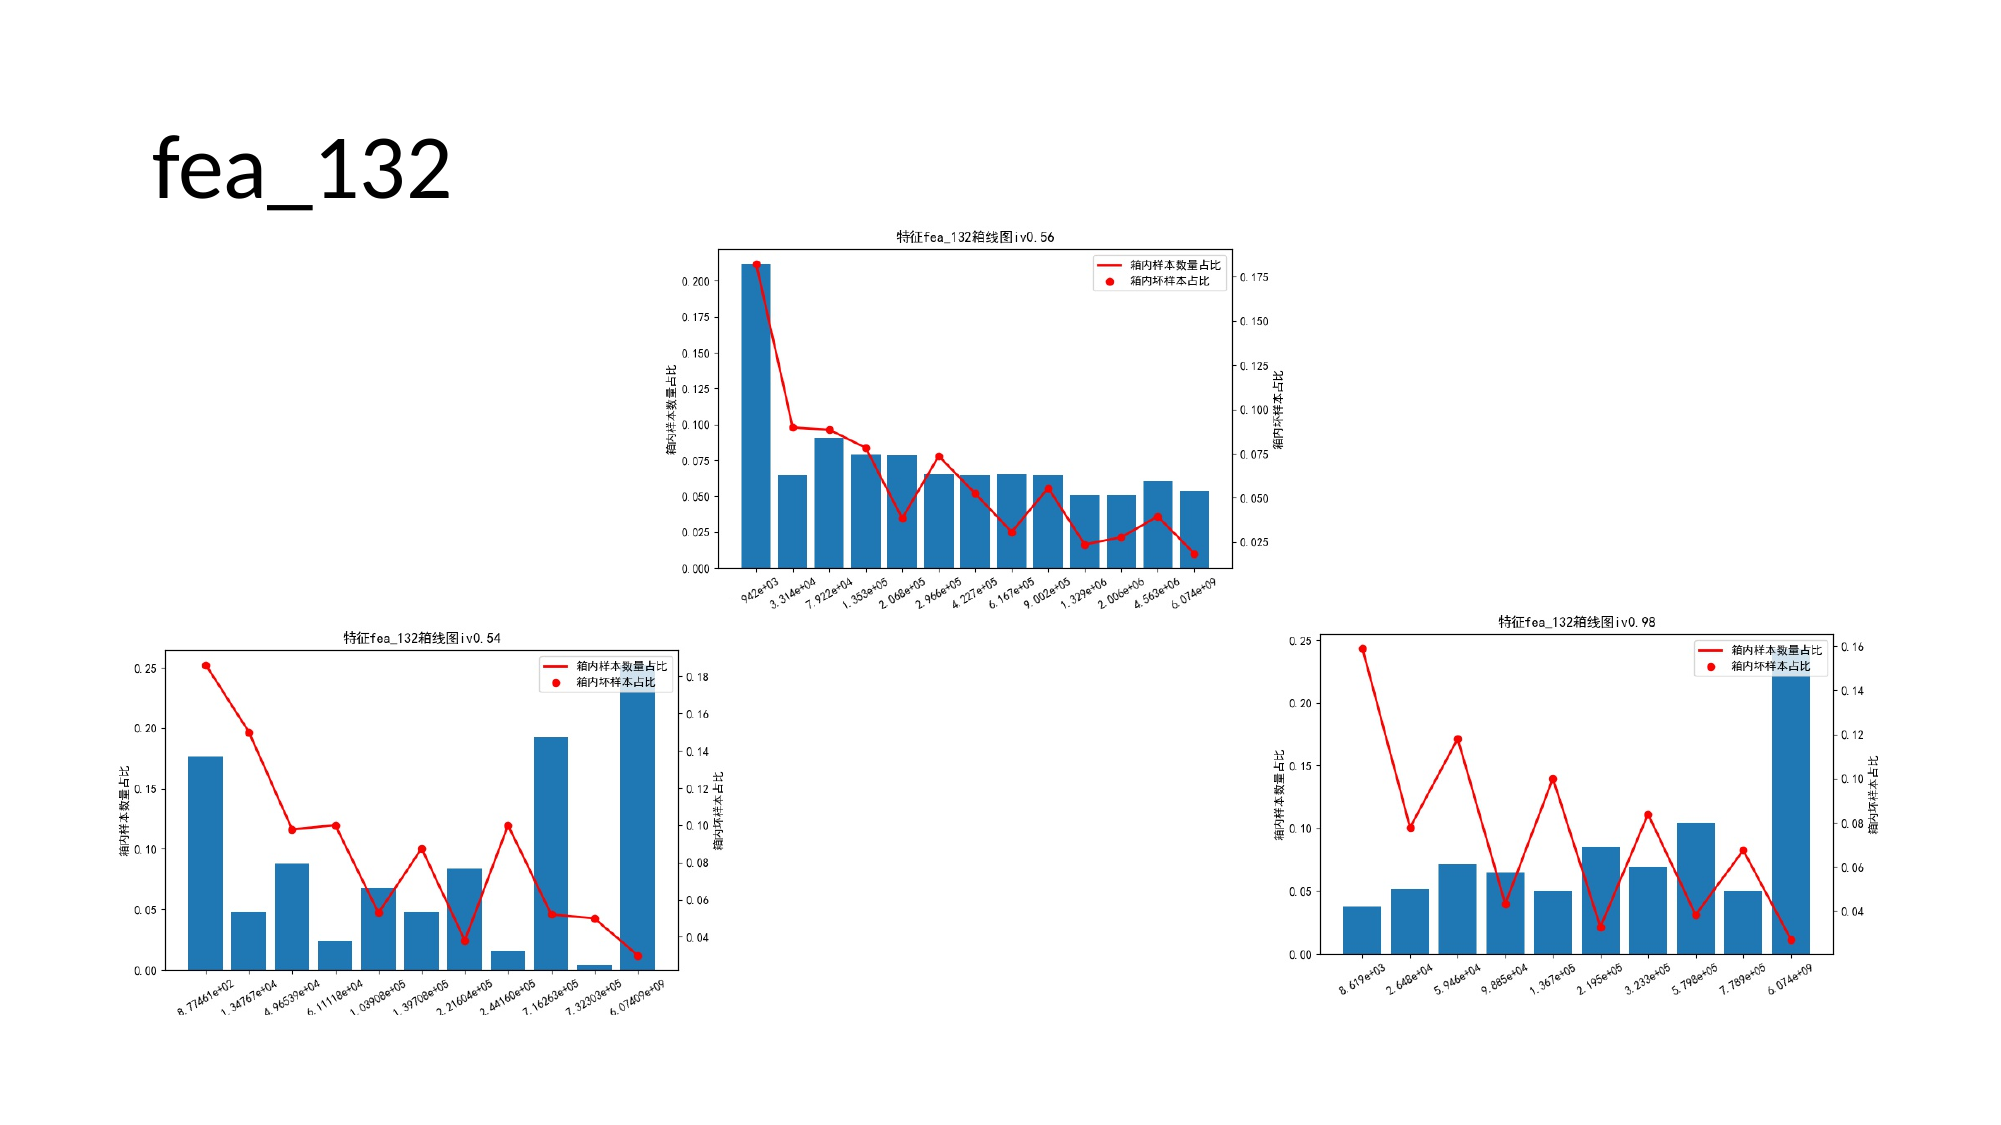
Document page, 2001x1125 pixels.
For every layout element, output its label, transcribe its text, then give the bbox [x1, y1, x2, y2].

title fea_132 [137, 59, 1863, 278]
picture [82, 198, 1899, 1015]
